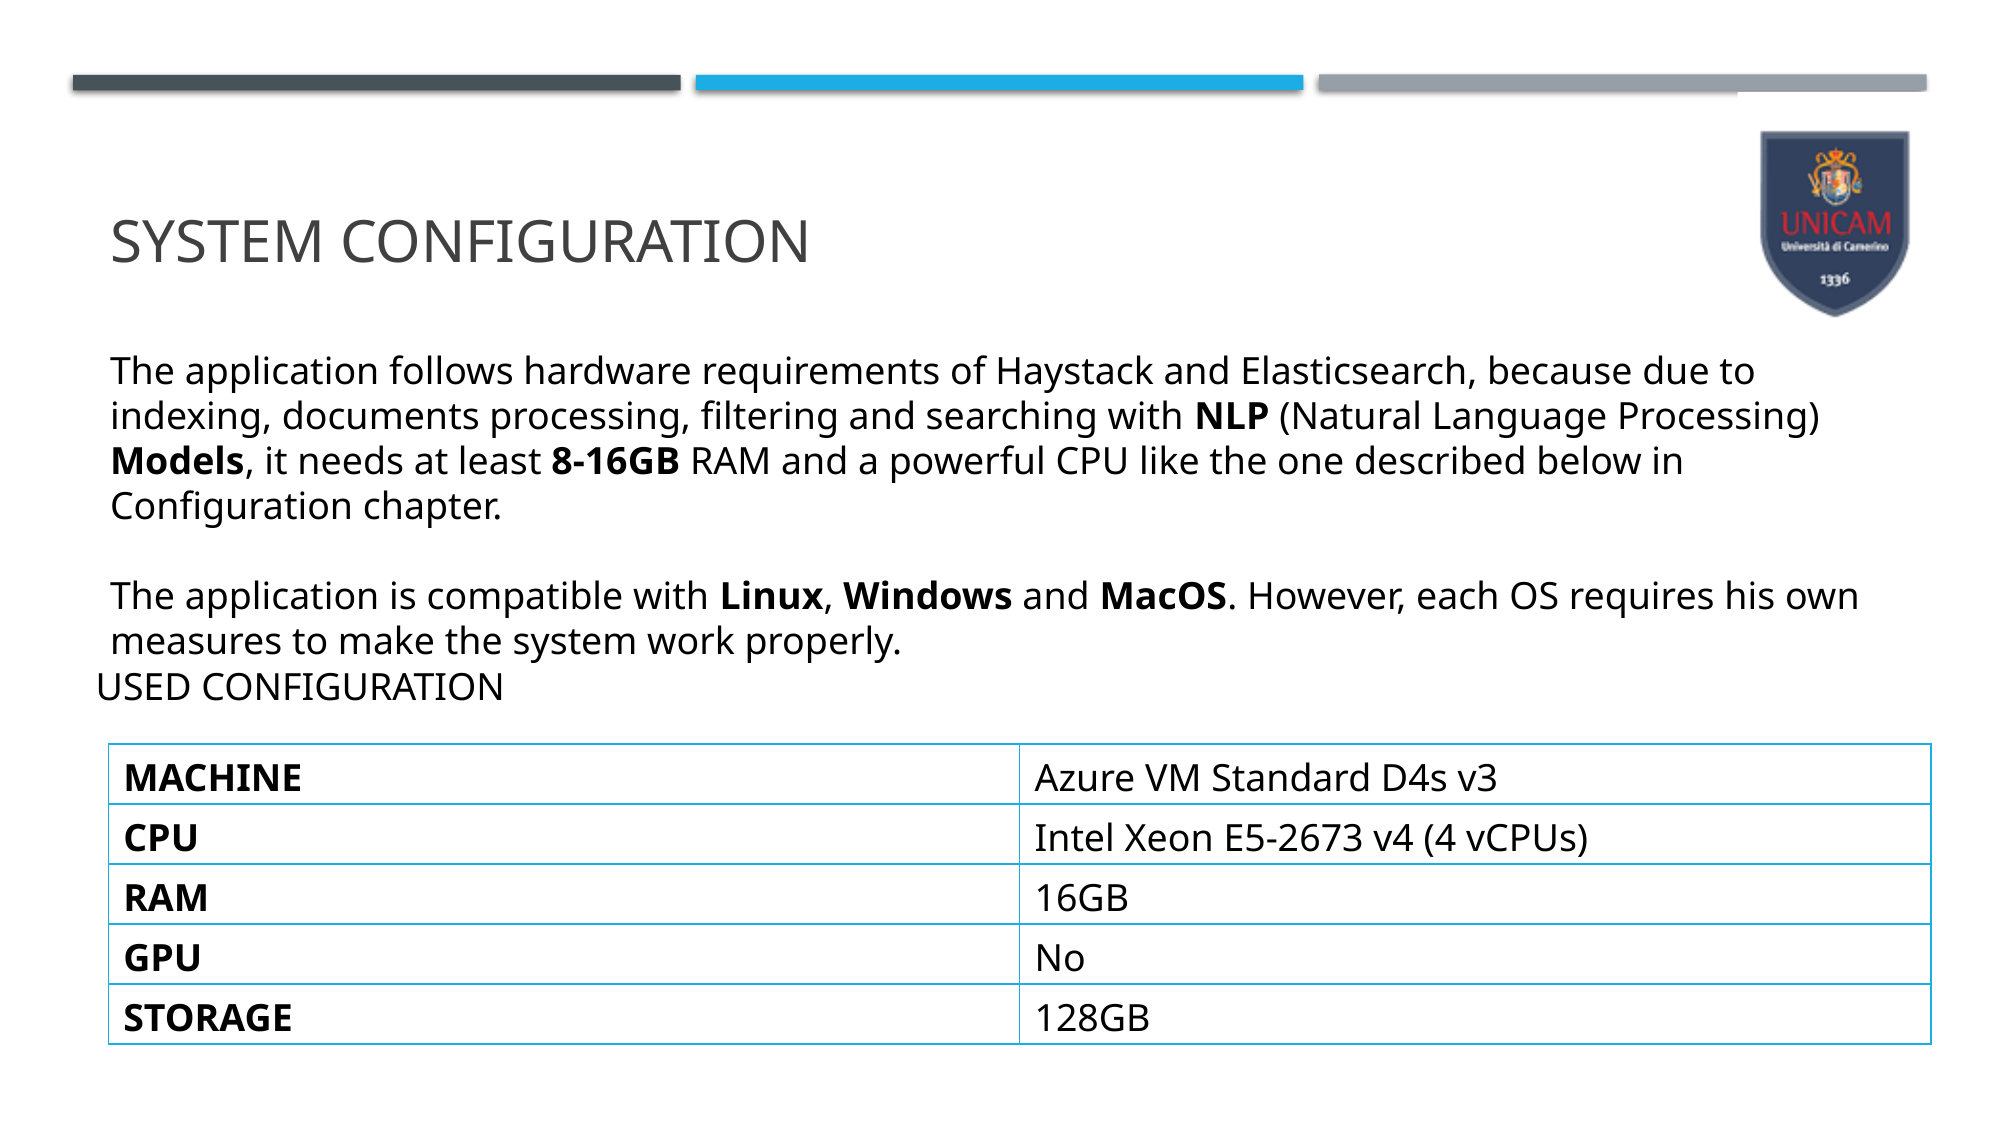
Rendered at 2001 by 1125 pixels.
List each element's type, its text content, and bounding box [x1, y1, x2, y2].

text_box The application follows hardware requirements of Haystack and Elasticsearch, because due to indexing, documents processing, filtering and searching with NLP (Natural Language Processing) Models, it needs at least 8-16GB RAM and a powerful CPU like the one described below in Configuration chapter. The application is compatible with Linux, Windows and MacOS. However, each OS requires his own measures to make the system work properly. [95, 340, 1931, 670]
table_header MACHINE [109, 745, 1019, 803]
table_cell No [1020, 925, 1930, 983]
picture [1737, 91, 1932, 341]
table_cell STORAGE [109, 985, 1019, 1043]
table_header Azure VM Standard D4s v3 [1020, 745, 1930, 803]
table_cell RAM [109, 865, 1019, 923]
title System Configuration [95, 119, 1731, 282]
table_cell Intel Xeon E5-2673 v4 (4 vCPUs) [1020, 805, 1930, 863]
table_cell 128GB [1020, 985, 1930, 1043]
table_cell GPU [109, 925, 1019, 983]
text_box USED CONFIGURATION [80, 655, 520, 716]
table_cell 16GB [1020, 865, 1930, 923]
table_cell CPU [109, 805, 1019, 863]
